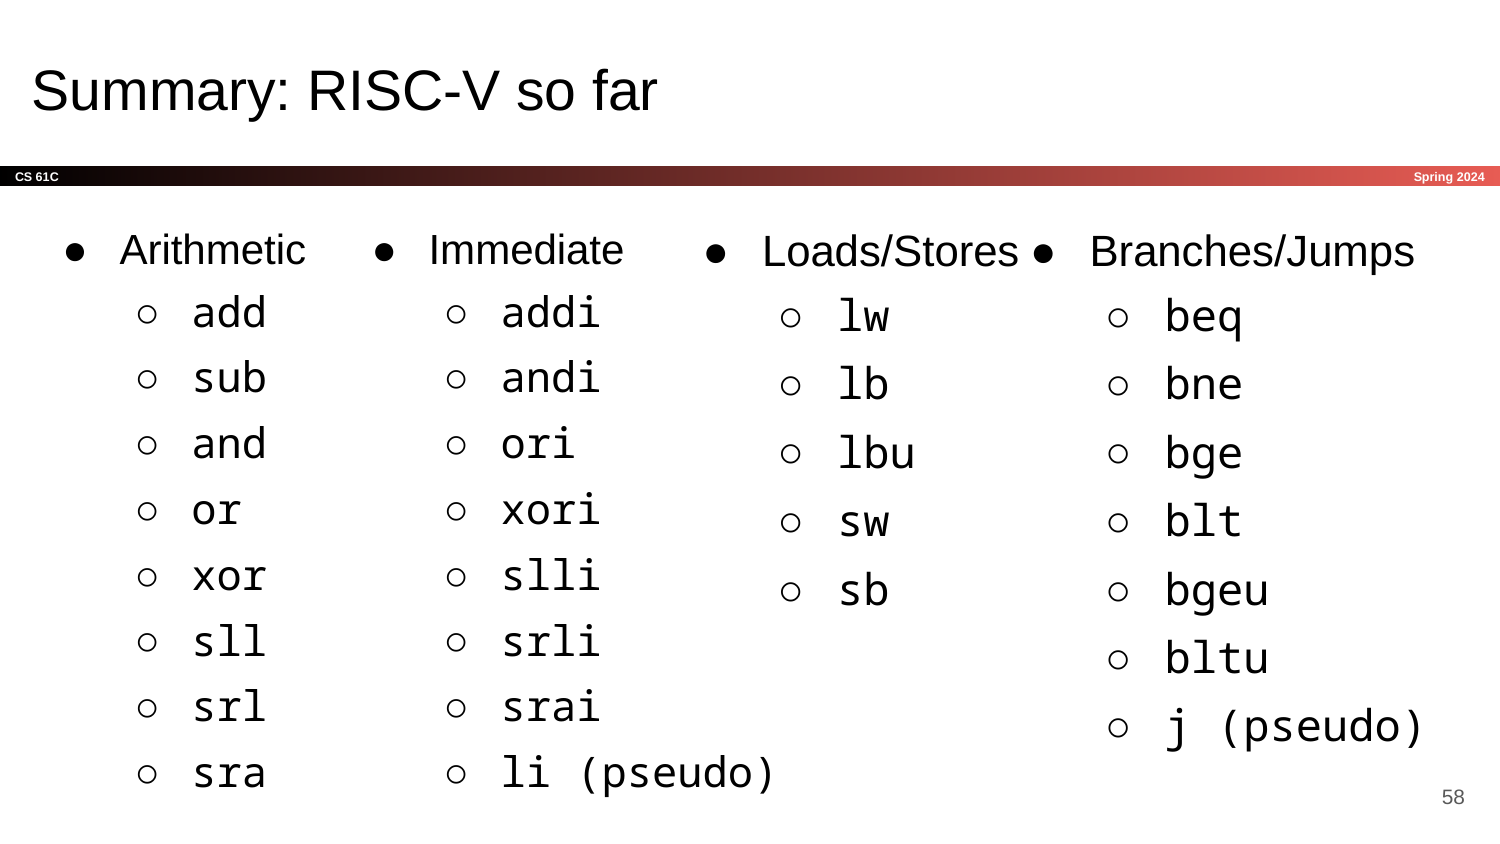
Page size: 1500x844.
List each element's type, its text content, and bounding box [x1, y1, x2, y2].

list Branches/Jumps beq bne bge blt bgeu bltu j (pseudo) [999, 204, 1448, 823]
list Immediate addi andi ori xori slli srli srai li (pseudo) [341, 204, 671, 823]
list Arithmetic add sub and or xor sll srl sra [32, 204, 341, 823]
slide_number ‹#› [1389, 764, 1480, 830]
list Loads/Stores lw lb lbu sw sb [671, 204, 999, 823]
title Summary: RISC-V so far [16, 44, 1415, 139]
